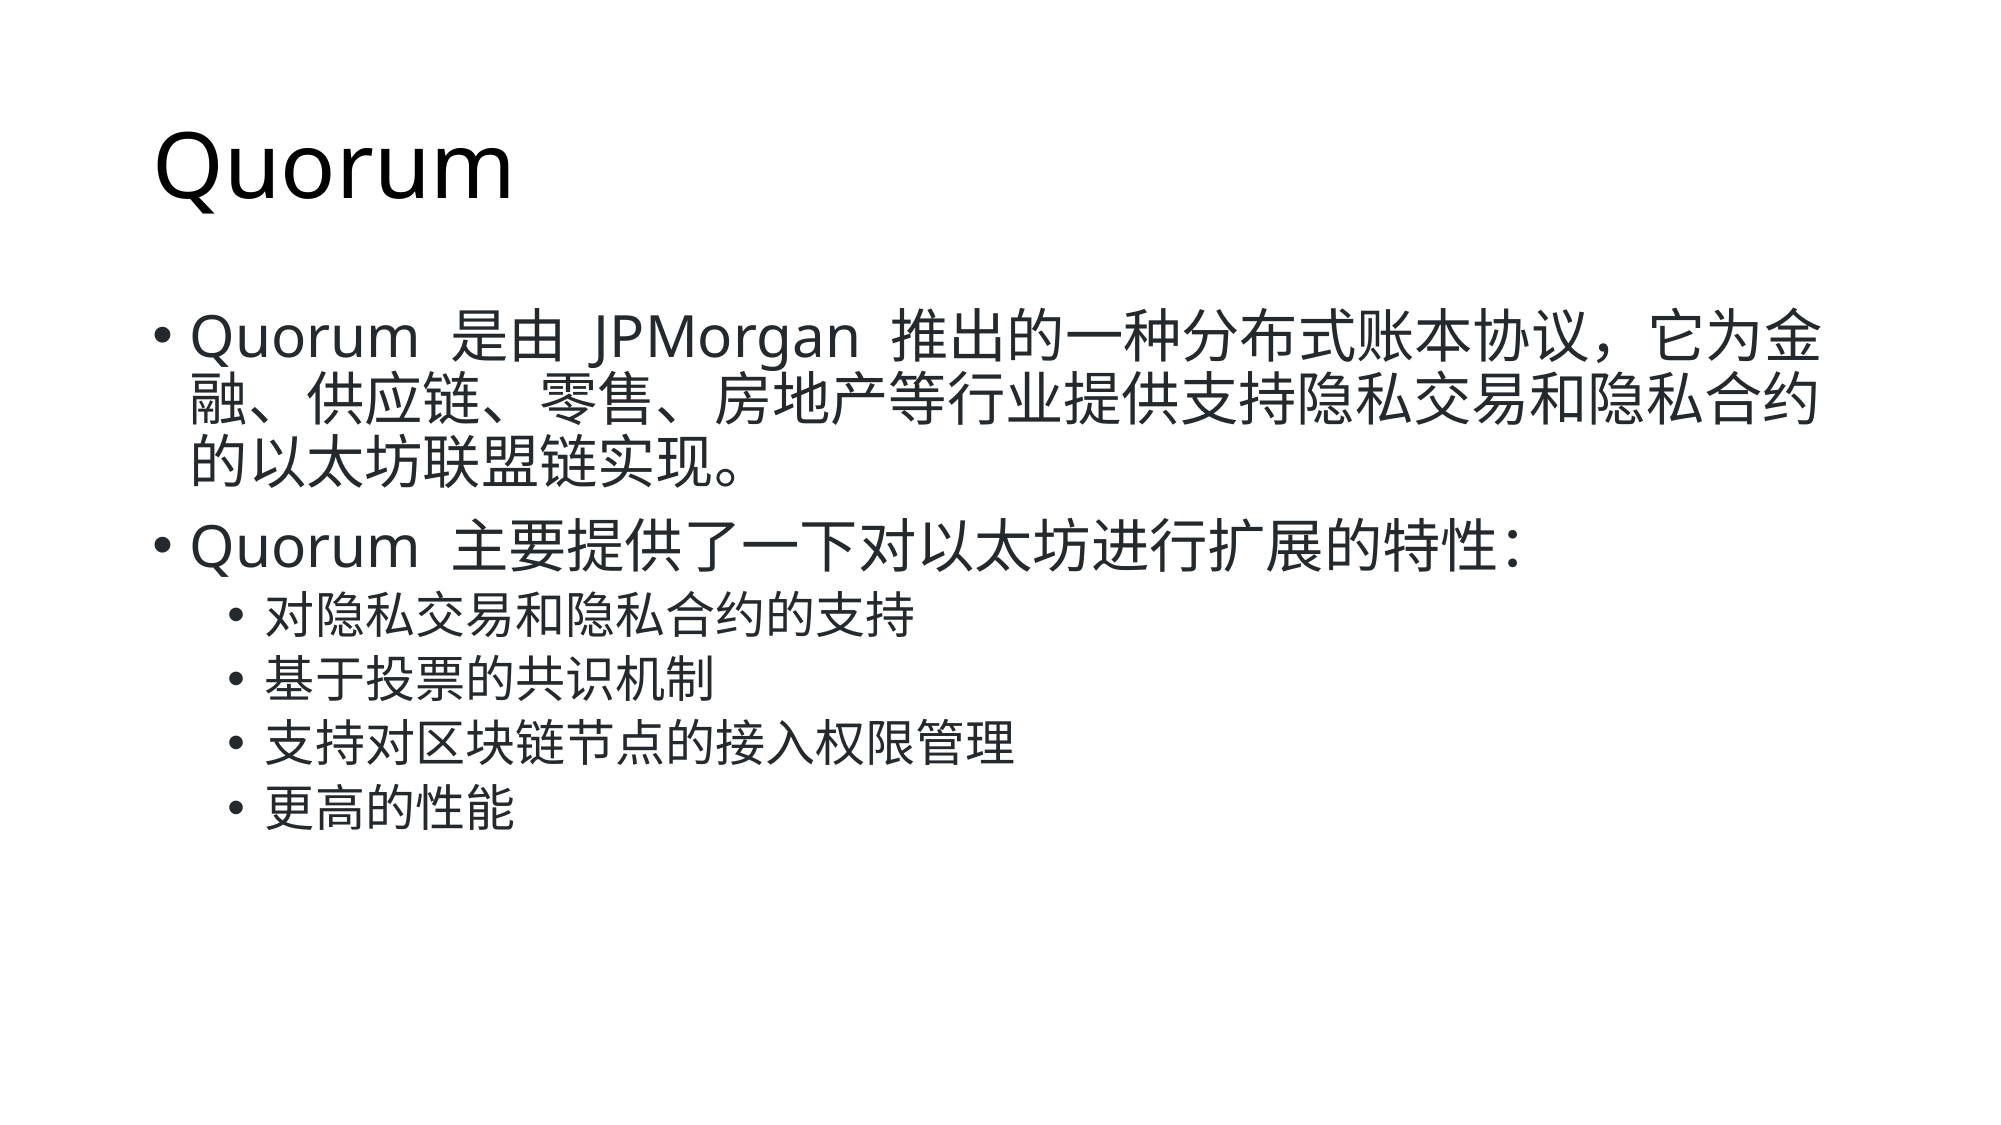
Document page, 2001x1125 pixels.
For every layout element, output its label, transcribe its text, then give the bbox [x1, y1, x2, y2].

title Quorum [137, 59, 1863, 278]
list Quorum 是由 JPMorgan 推出的一种分布式账本协议，它为金融、供应链、零售、房地产等行业提供支持隐私交易和隐私合约的以太坊联盟链实现。 Quorum 主要提供了一下对以太坊进行扩展的特性： 对隐私交易和隐私合约的支持 基于投票的共识机制 支持对区块链节点的接入权限管理 更高的性能 [137, 299, 1863, 1014]
